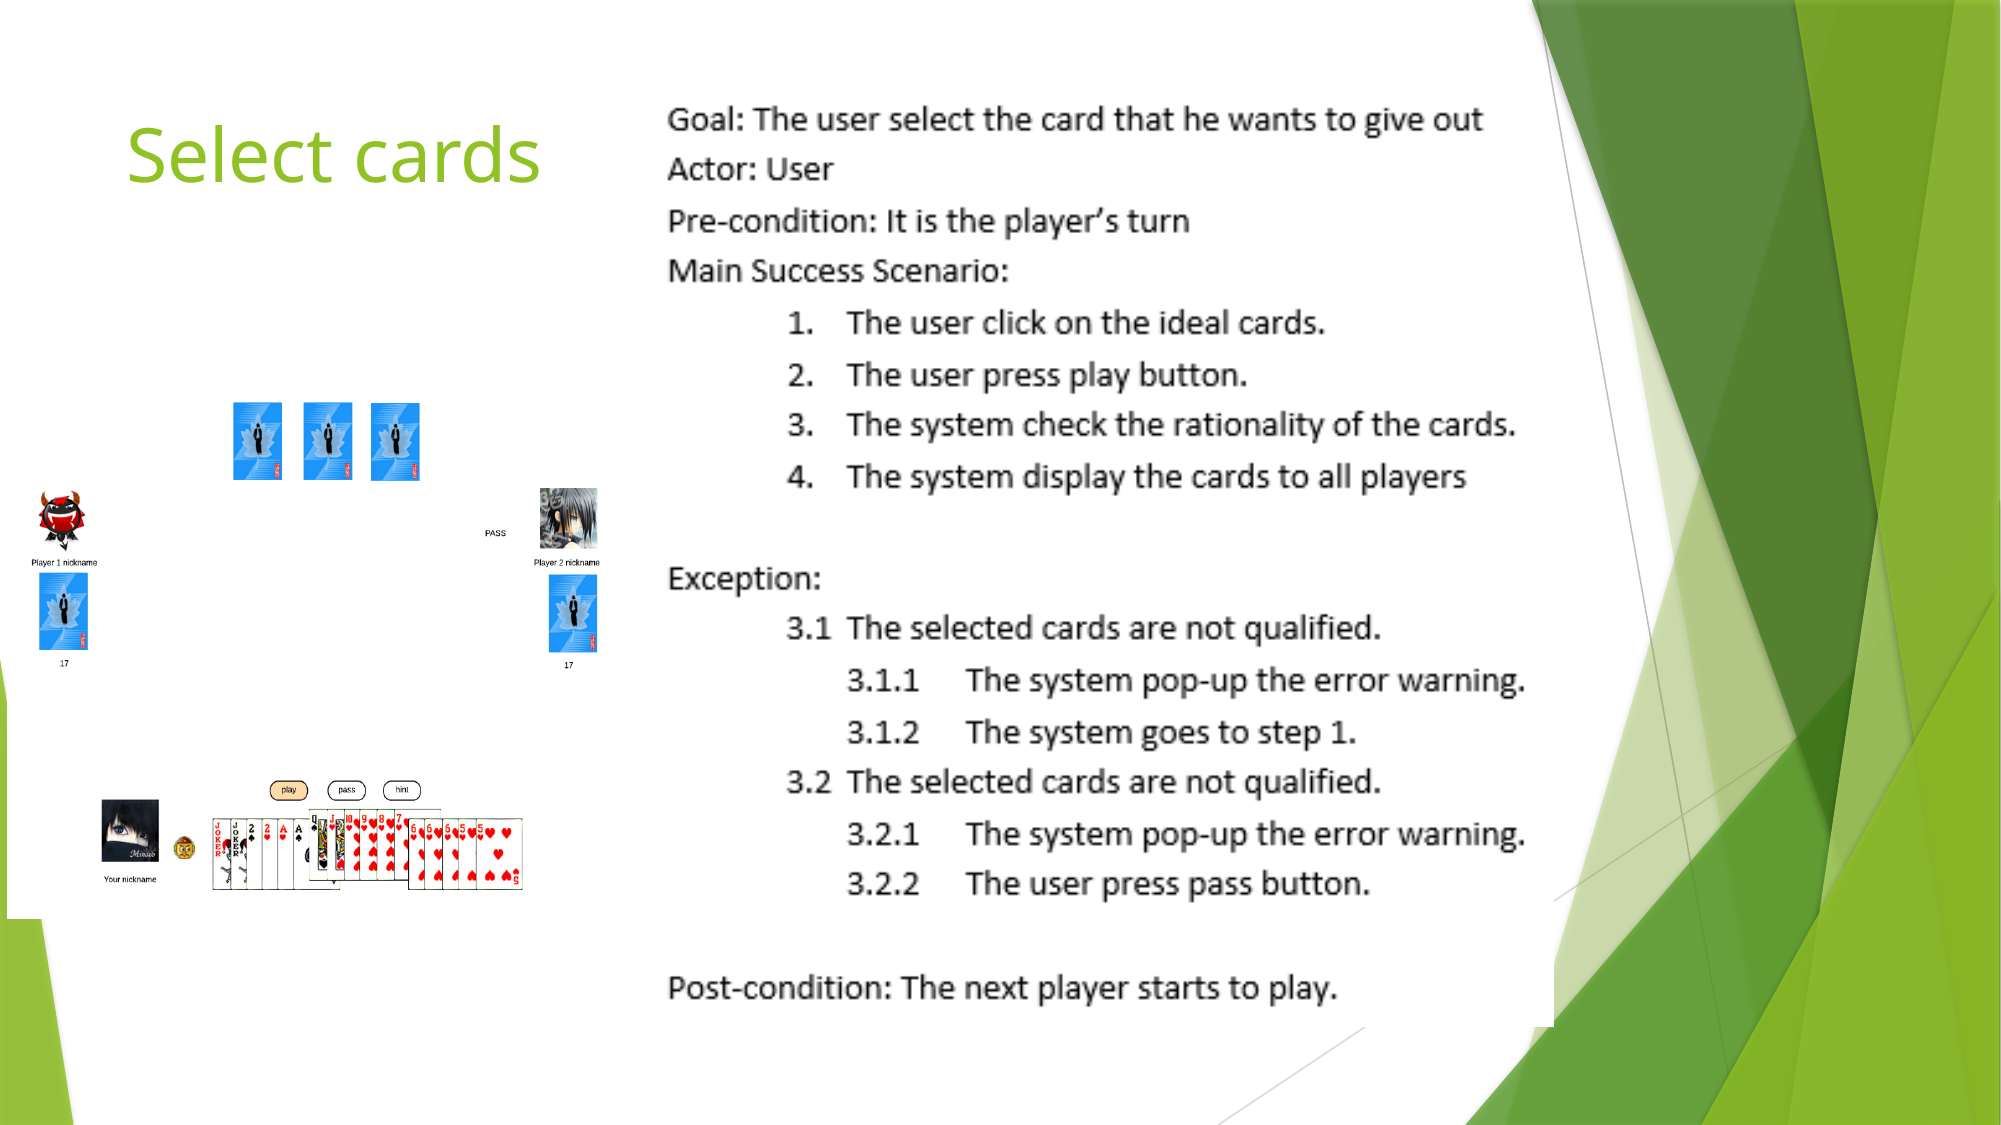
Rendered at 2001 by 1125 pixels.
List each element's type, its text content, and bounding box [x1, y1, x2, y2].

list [644, 99, 1555, 1027]
picture [6, 378, 613, 919]
title Select cards [111, 99, 643, 317]
